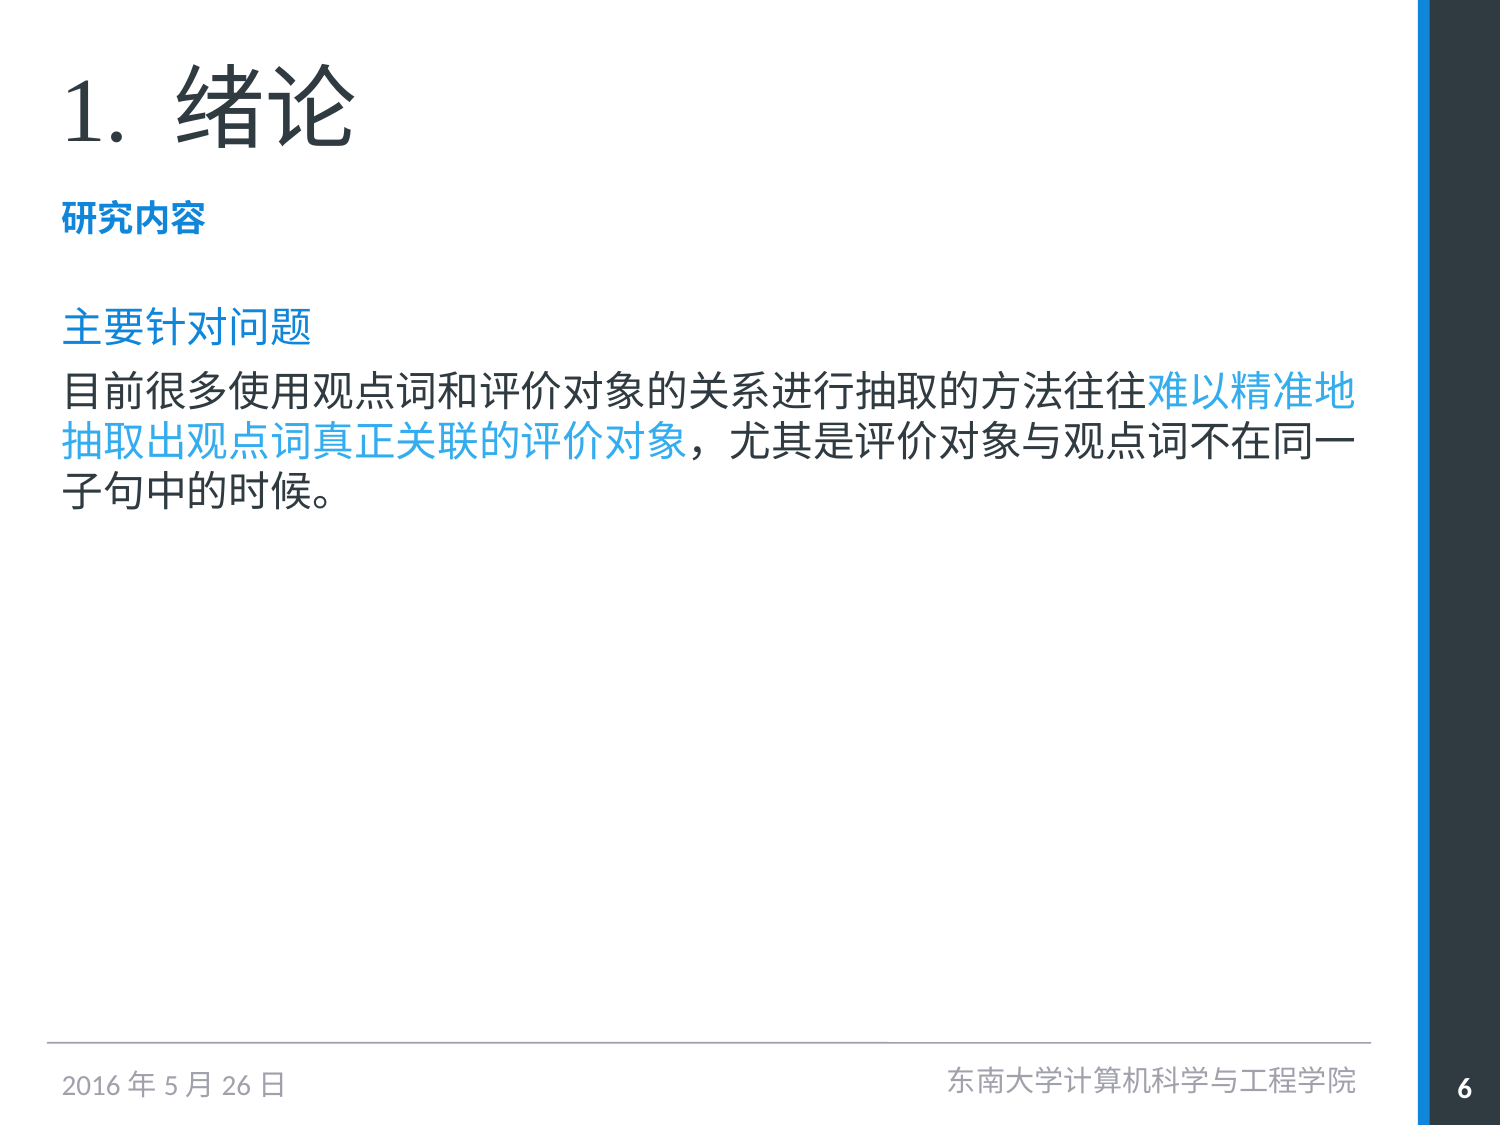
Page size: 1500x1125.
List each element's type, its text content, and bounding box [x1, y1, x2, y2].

list 研究内容 [46, 187, 1383, 247]
footer 东南大学计算机科学与工程学院 [481, 1053, 1372, 1114]
list 主要针对问题 目前很多使用观点词和评价对象的关系进行抽取的方法往往难以精准地抽取出观点词真正关联的评价对象，尤其是评价对象与观点词不在同一子句中的时候。 [46, 292, 1372, 997]
title 1. 绪论 [45, 23, 1383, 186]
slide_number 6 [1429, 1066, 1500, 1107]
